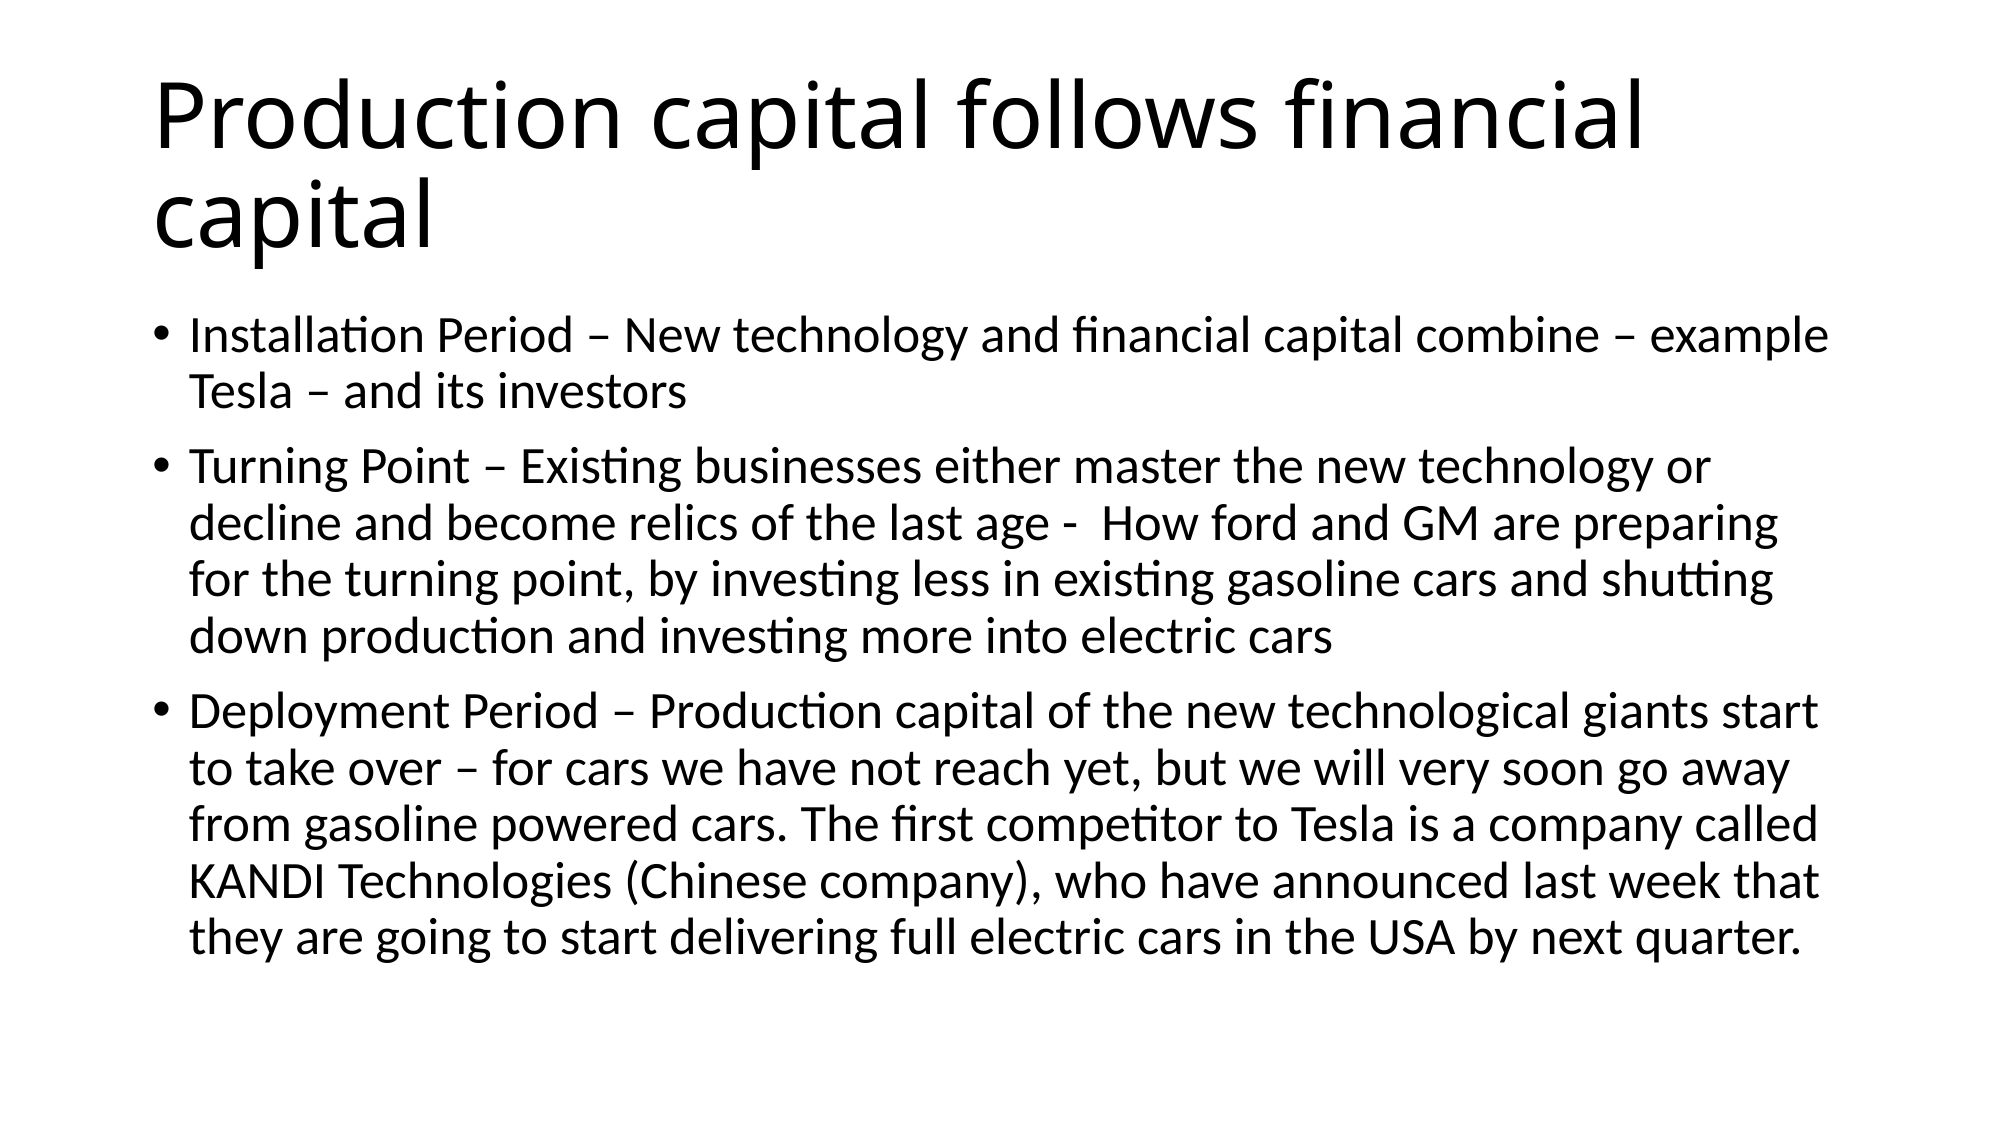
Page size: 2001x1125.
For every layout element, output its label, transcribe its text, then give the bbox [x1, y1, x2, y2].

title Production capital follows financial capital [137, 59, 1863, 278]
list Installation Period – New technology and financial capital combine – example Tesla – and its investors Turning Point – Existing businesses either master the new technology or decline and become relics of the last age - How ford and GM are preparing for the turning point, by investing less in existing gasoline cars and shutting down production and investing more into electric cars Deployment Period – Production capital of the new technological giants start to take over – for cars we have not reach yet, but we will very soon go away from gasoline powered cars. The first competitor to Tesla is a company called KANDI Technologies (Chinese company), who have announced last week that they are going to start delivering full electric cars in the USA by next quarter. [137, 299, 1863, 1014]
